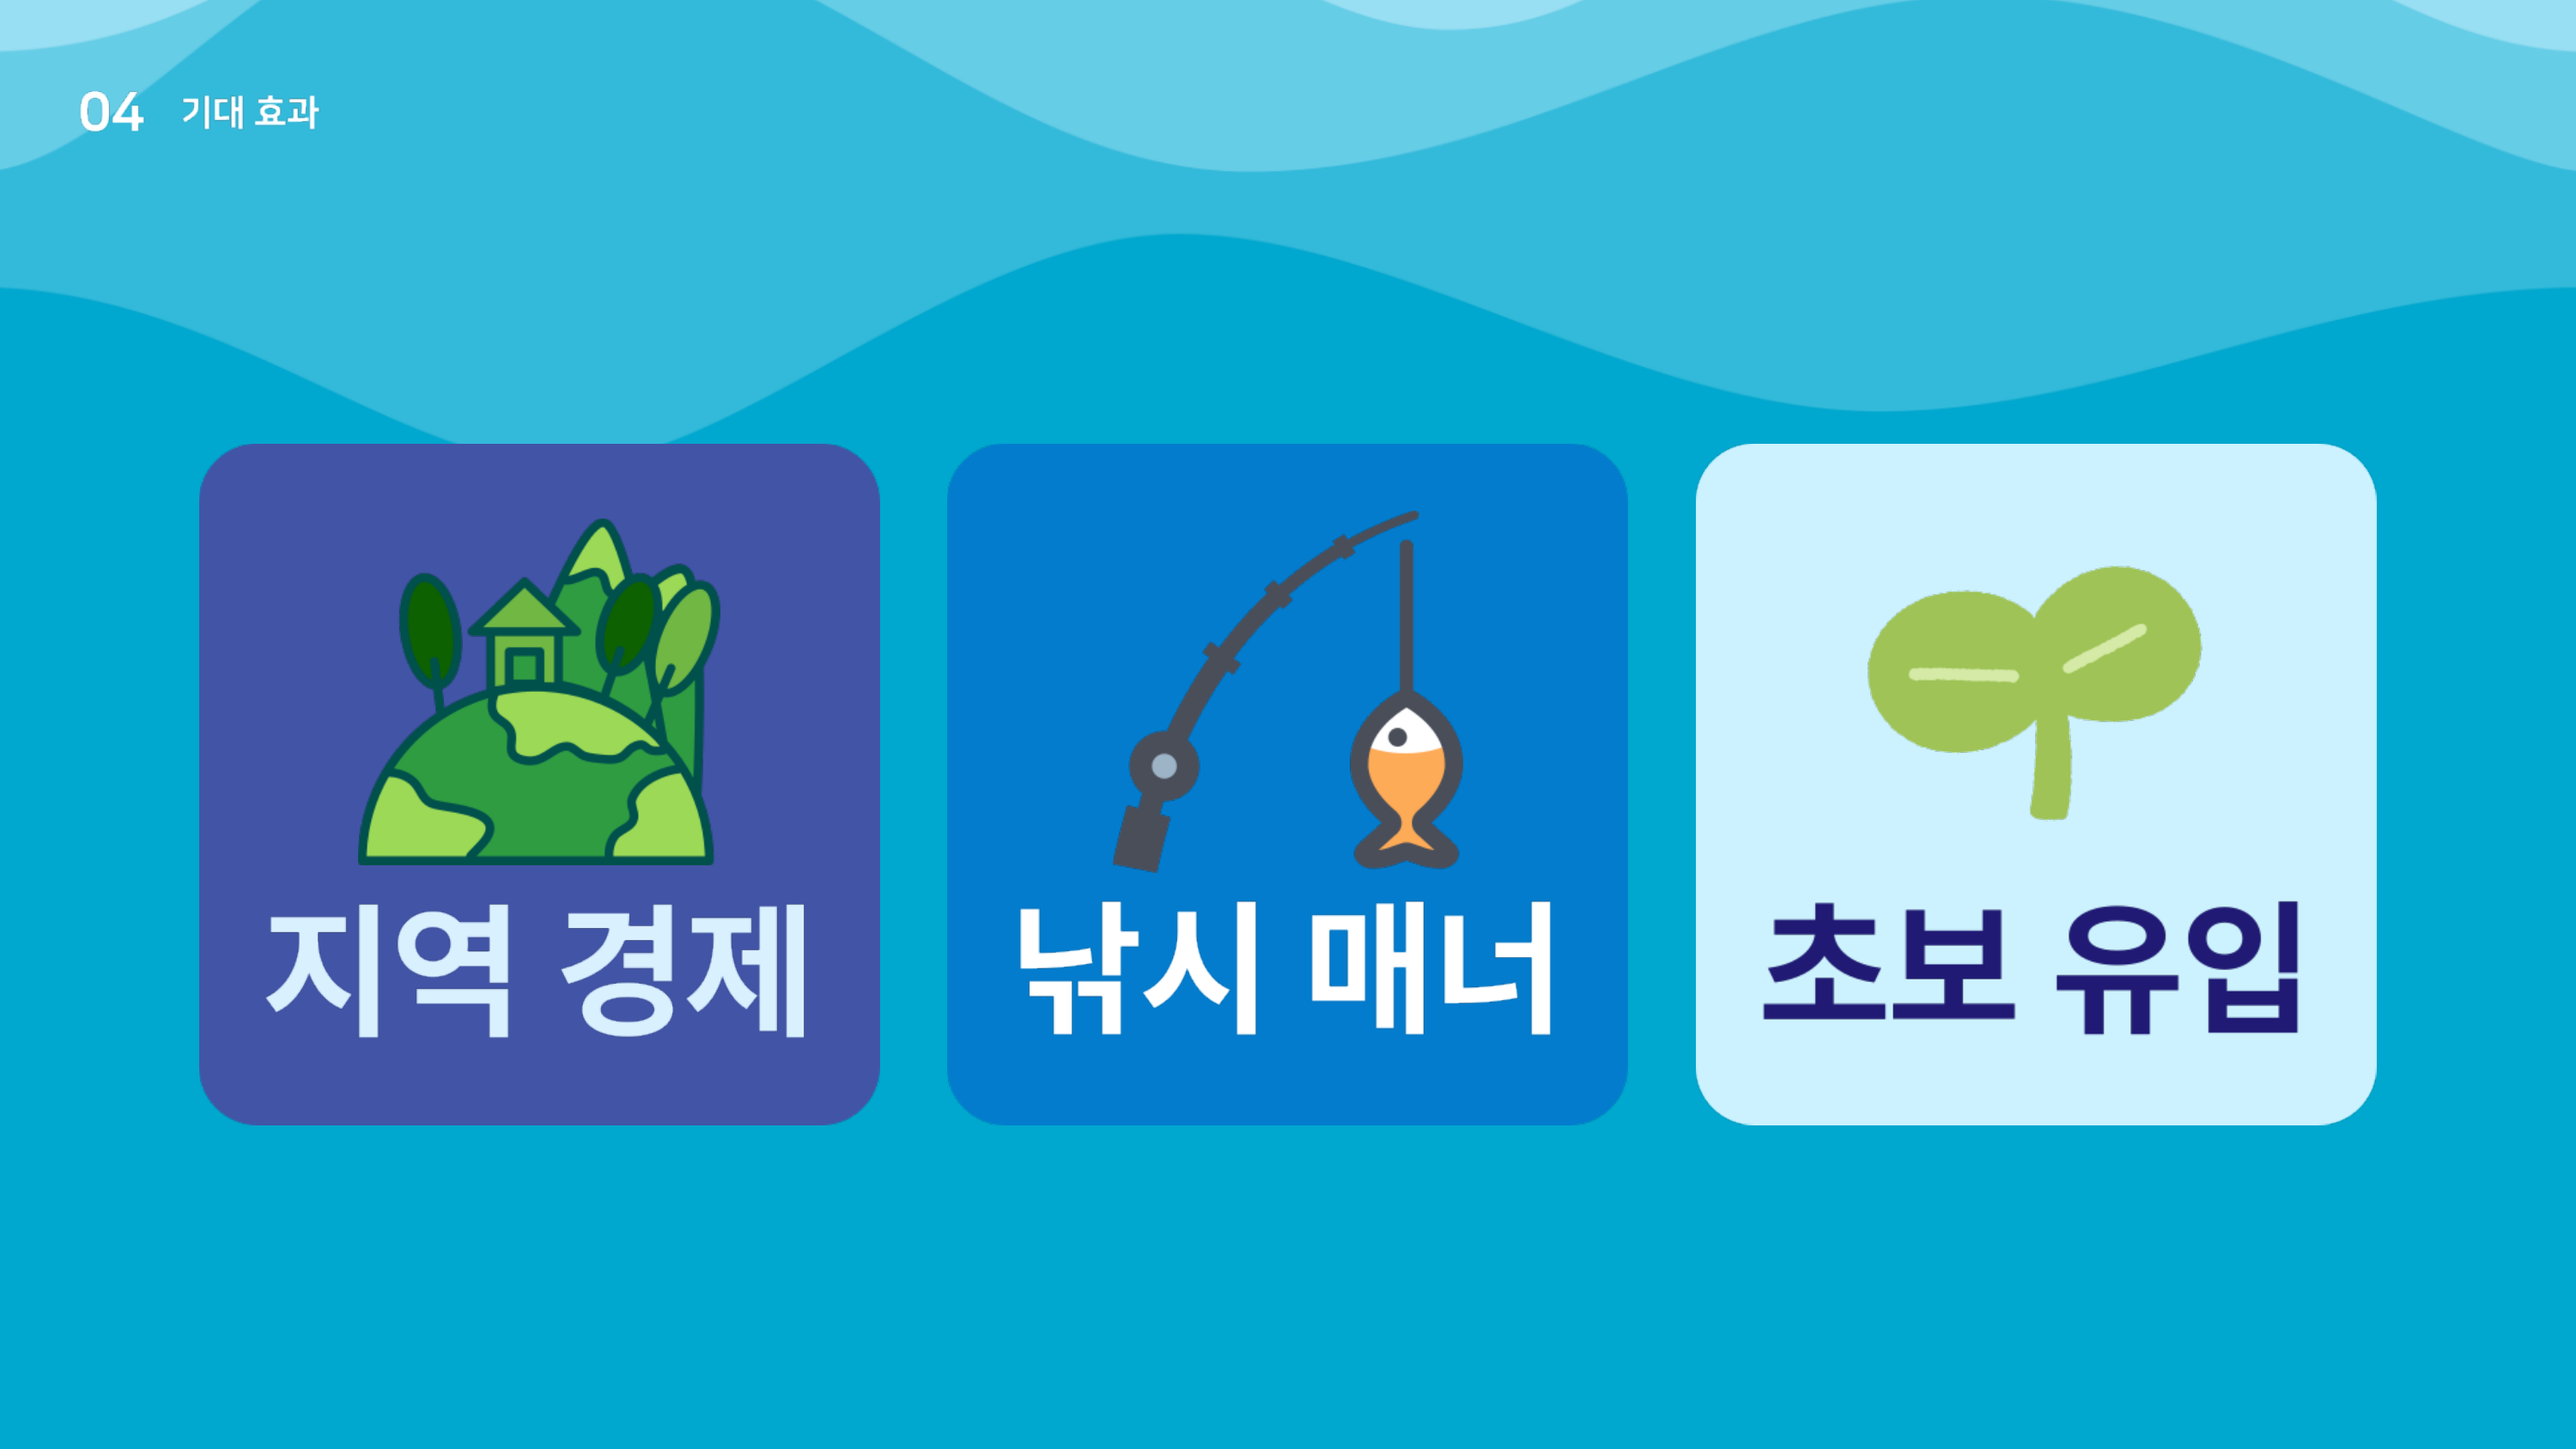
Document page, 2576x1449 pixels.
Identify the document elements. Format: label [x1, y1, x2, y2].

text_box [946, 444, 1694, 1204]
text_box [0, 0, 2576, 1449]
text_box [1696, 444, 2449, 1204]
picture [61, 45, 355, 196]
text_box [199, 444, 945, 1208]
